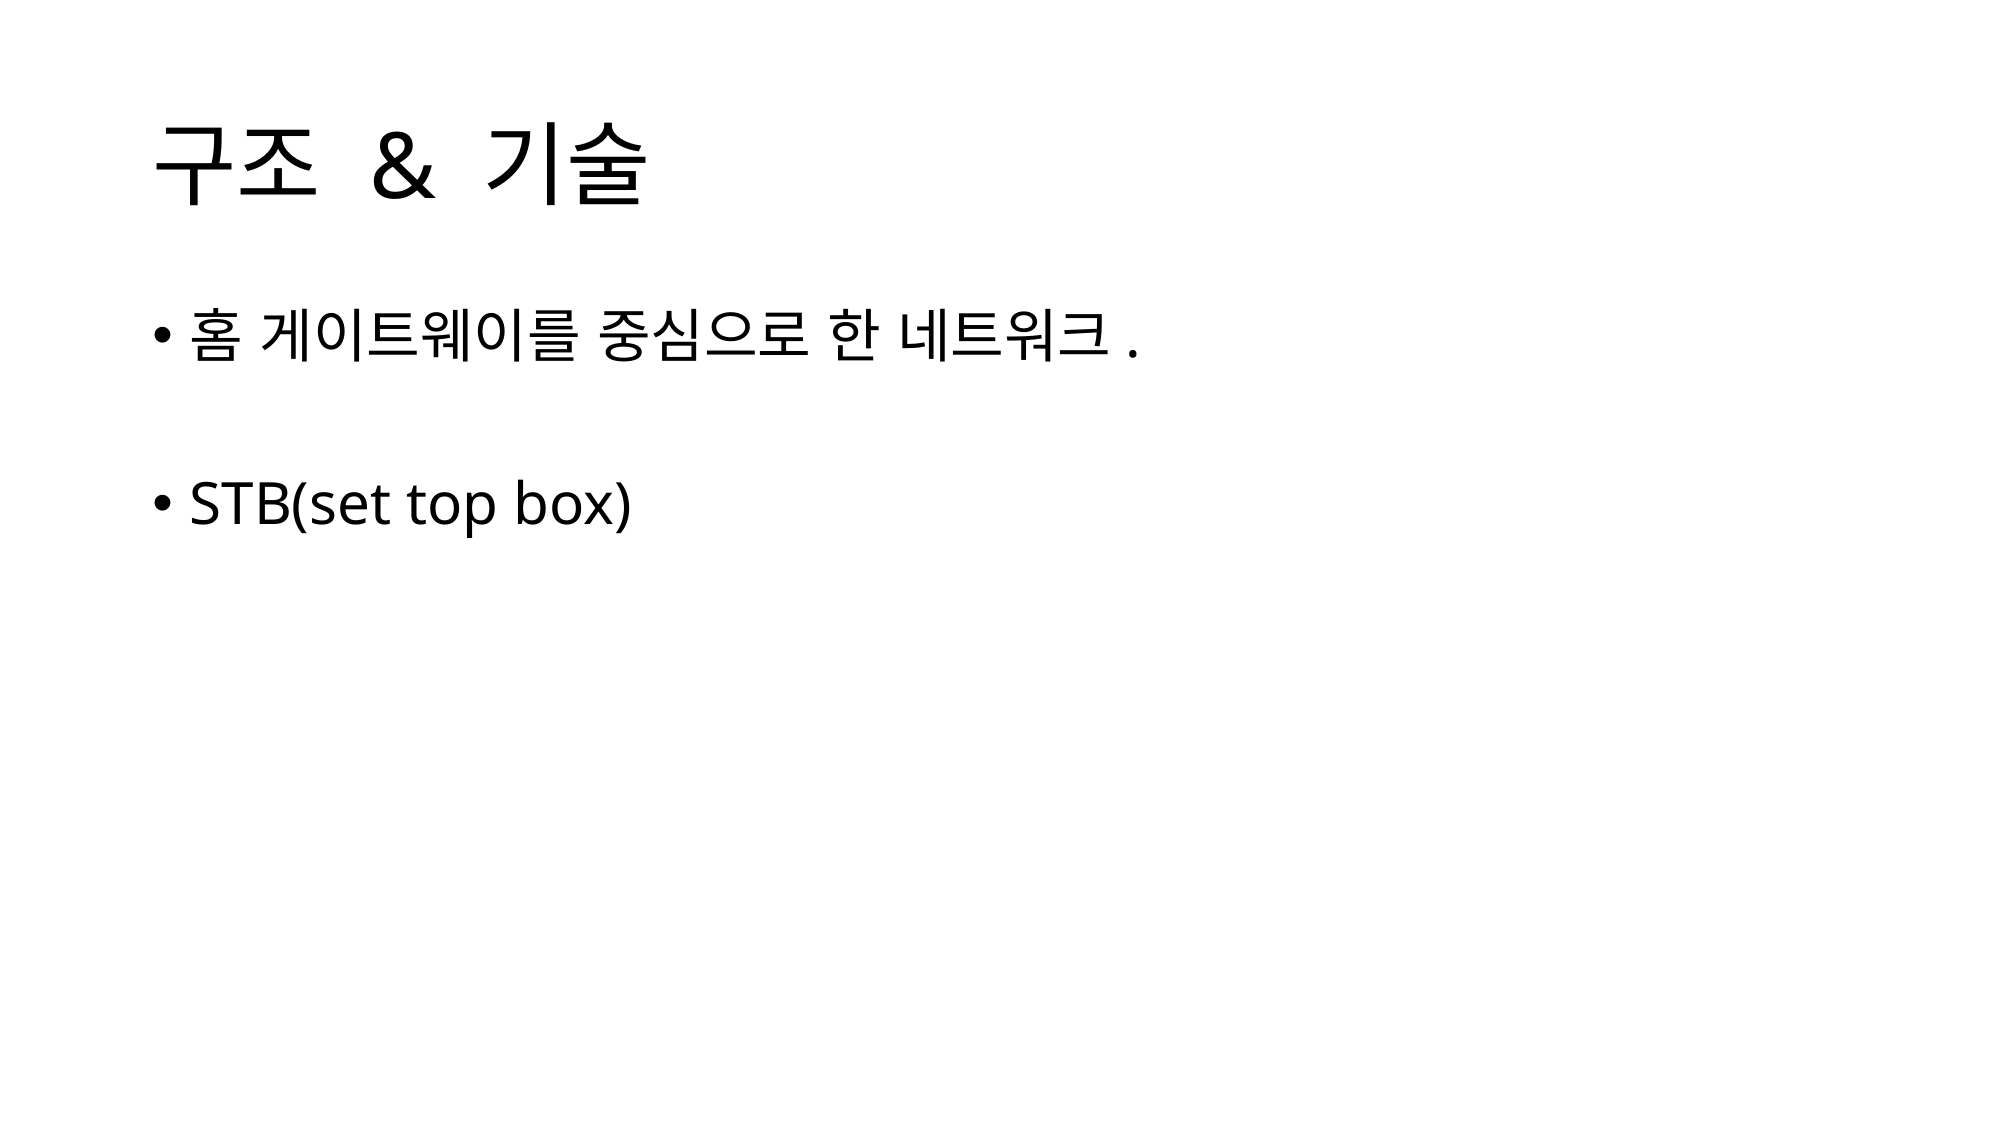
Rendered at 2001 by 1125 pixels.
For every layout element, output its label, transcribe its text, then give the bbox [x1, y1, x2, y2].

title 구조 & 기술 [137, 59, 1863, 278]
list 홈 게이트웨이를 중심으로 한 네트워크. STB(set top box) [137, 299, 1863, 1014]
